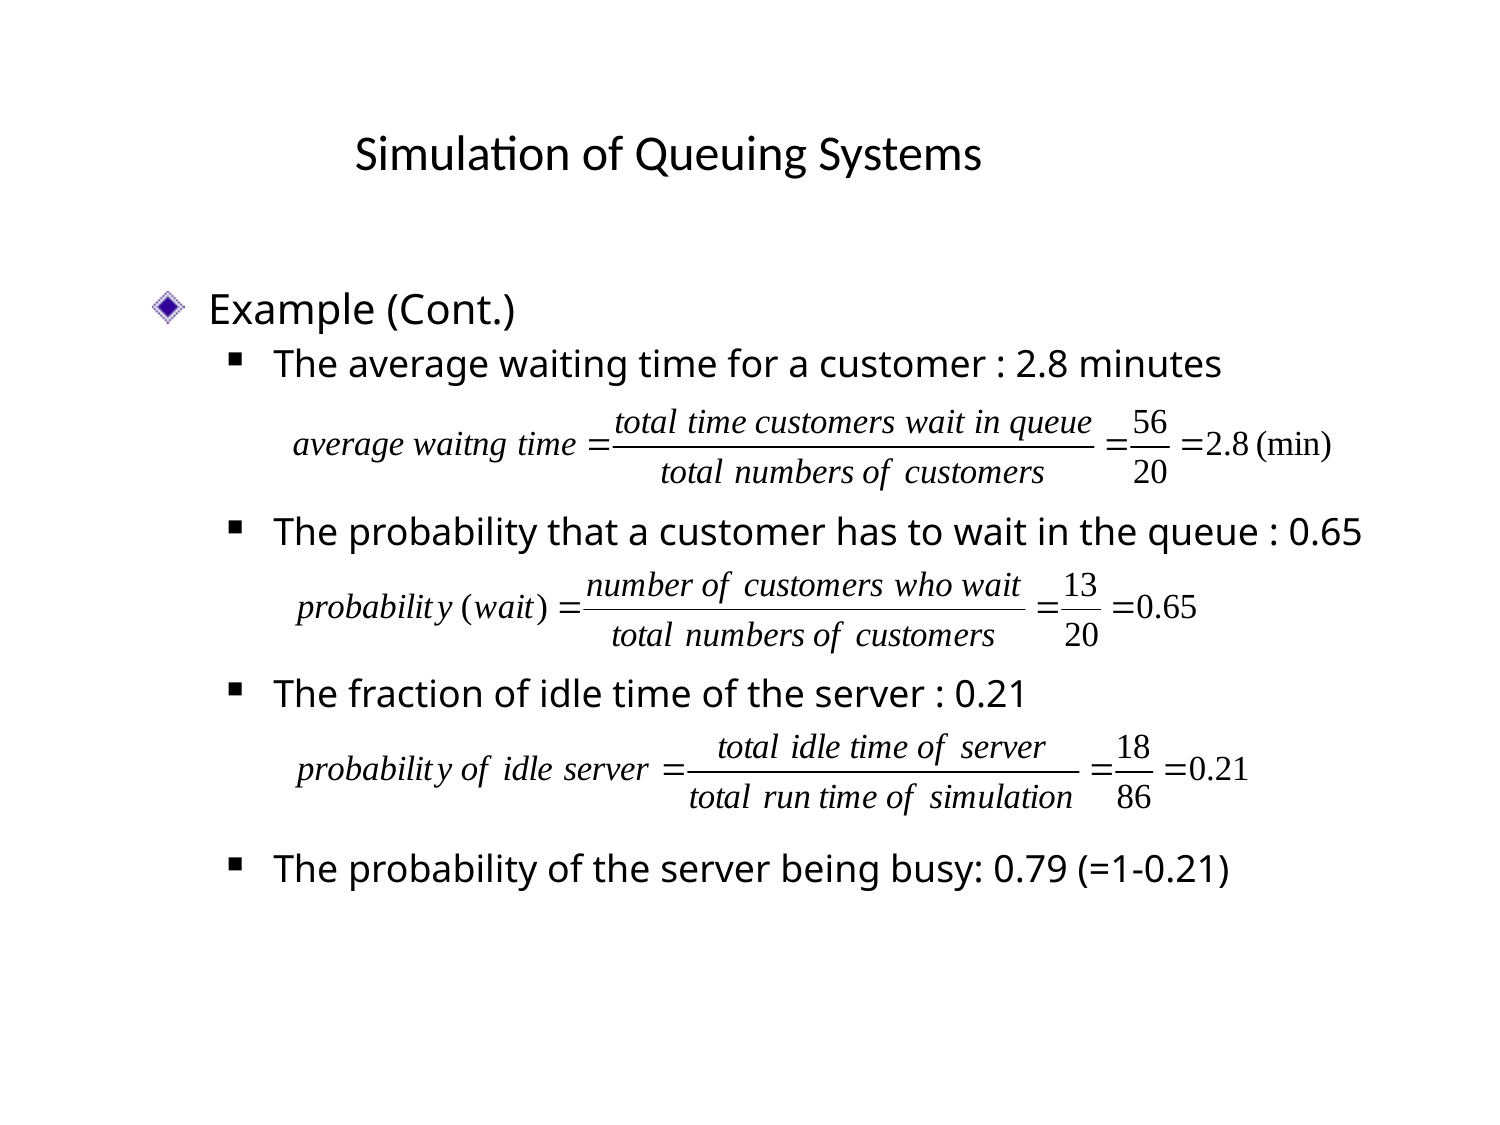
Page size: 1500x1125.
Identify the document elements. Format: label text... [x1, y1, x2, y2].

title Simulation of Queuing Systems [99, 99, 1238, 200]
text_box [287, 724, 1252, 826]
text_box The fraction of idle time of the server : 0.21 [137, 662, 1413, 725]
text_box Example (Cont.) The average waiting time for a customer : 2.8 minutes [137, 275, 1413, 400]
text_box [287, 562, 1202, 663]
text_box The probability that a customer has to wait in the queue : 0.65 [137, 499, 1413, 563]
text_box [287, 399, 1338, 501]
text_box The probability of the server being busy: 0.79 (=1-0.21) [137, 837, 1413, 900]
picture [152, 291, 185, 324]
